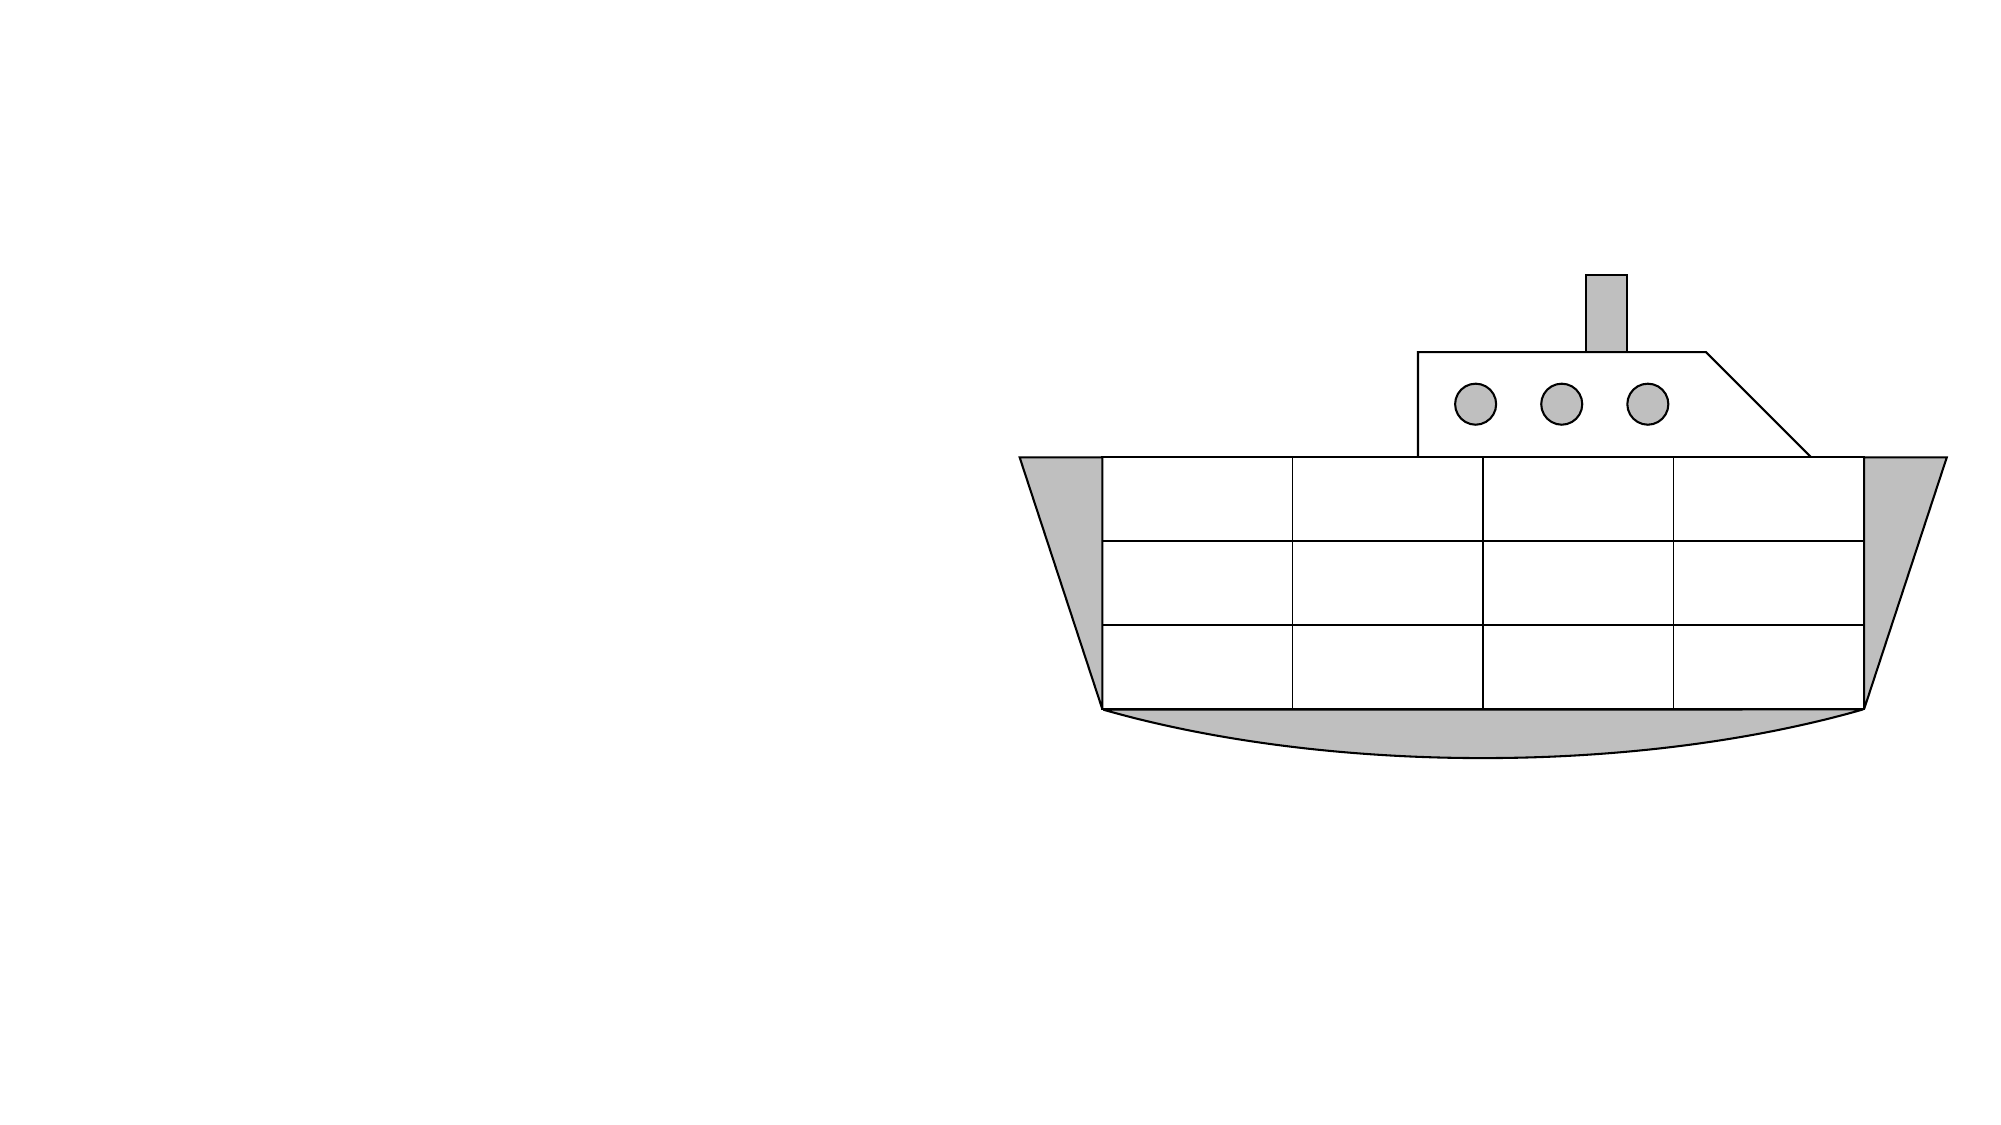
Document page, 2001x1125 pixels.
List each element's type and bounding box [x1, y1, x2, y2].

text_box [1540, 382, 1584, 426]
text_box [1018, 456, 1104, 710]
table_cell [1674, 542, 1863, 624]
table_cell [1104, 542, 1292, 624]
table_cell [1104, 626, 1292, 708]
table_cell [1674, 626, 1863, 708]
table_header [1293, 458, 1482, 540]
text_box [1454, 382, 1498, 426]
table_cell [1484, 626, 1673, 708]
text_box [1416, 351, 1812, 456]
text_box [1585, 274, 1628, 353]
text_box [1102, 708, 1864, 760]
table_header [1484, 458, 1673, 540]
text_box [1863, 456, 1949, 710]
table_cell [1293, 626, 1482, 708]
table_header [1674, 458, 1863, 540]
table_cell [1293, 542, 1482, 624]
table_cell [1484, 542, 1673, 624]
table_header [1104, 458, 1292, 540]
text_box [1626, 382, 1670, 426]
